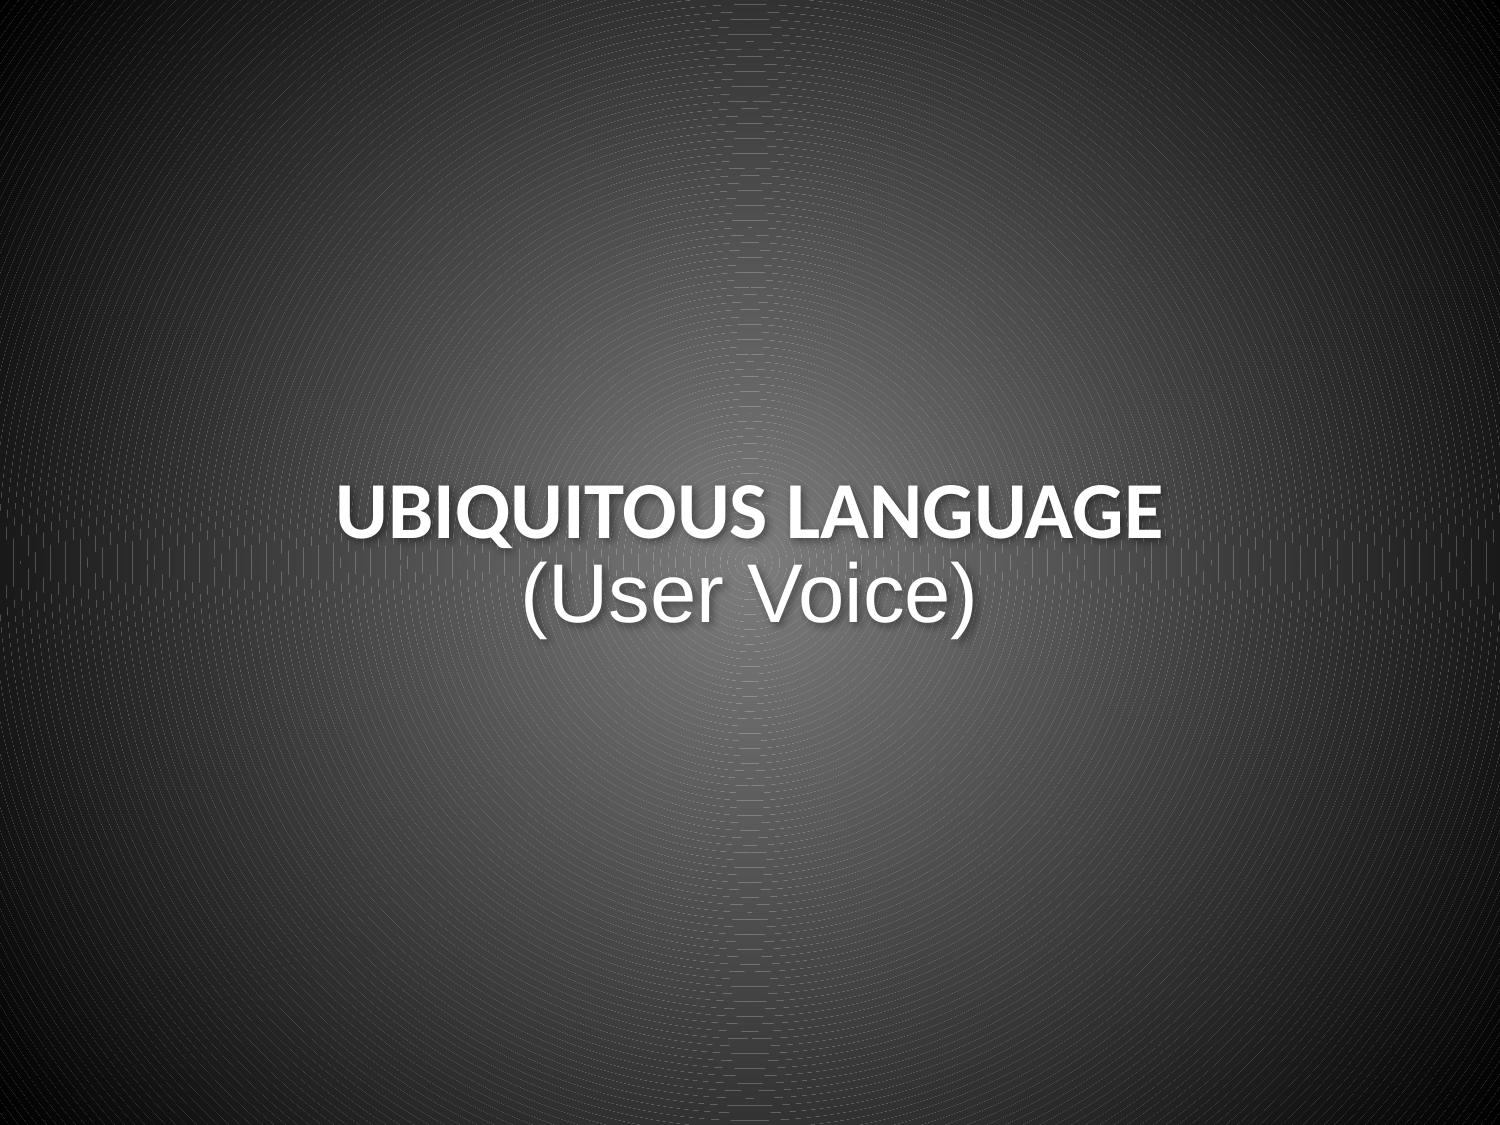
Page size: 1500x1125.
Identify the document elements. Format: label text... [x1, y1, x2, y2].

title Ubiquitous Language [0, 450, 1500, 563]
text_box (User Voice) [505, 532, 994, 647]
